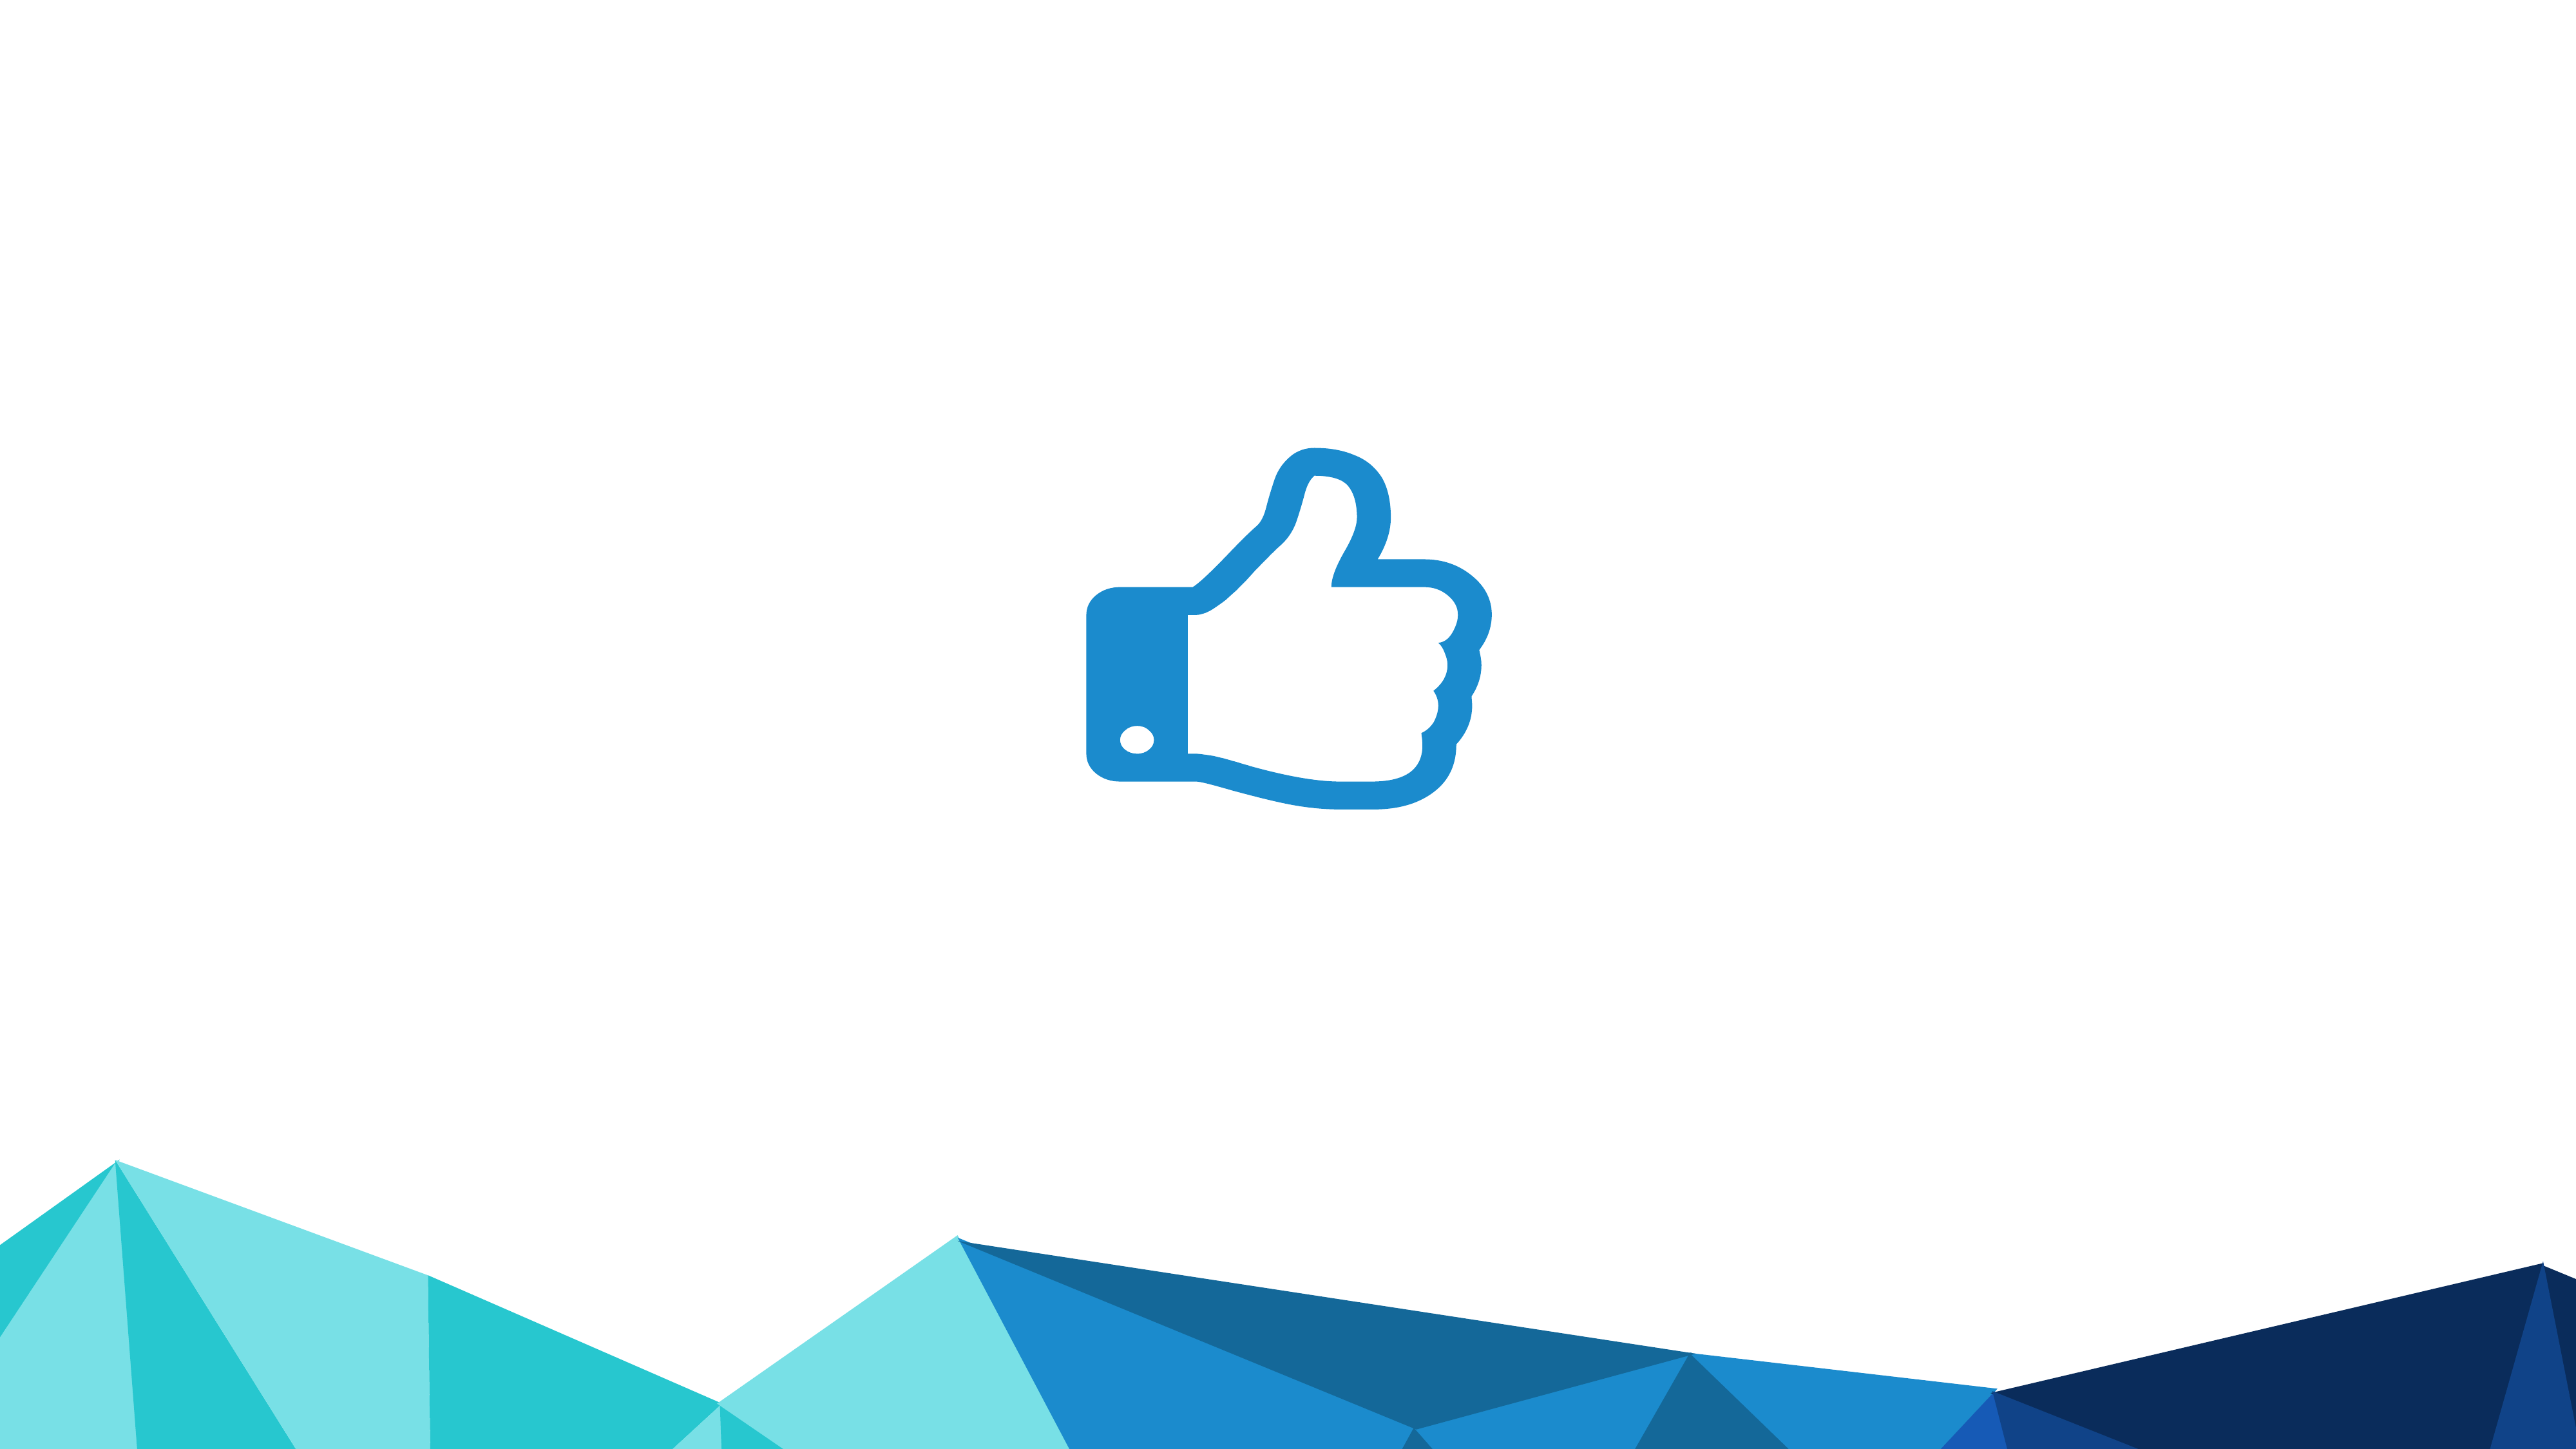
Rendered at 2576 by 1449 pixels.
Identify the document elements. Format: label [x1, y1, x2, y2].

text_box [1086, 448, 1492, 810]
